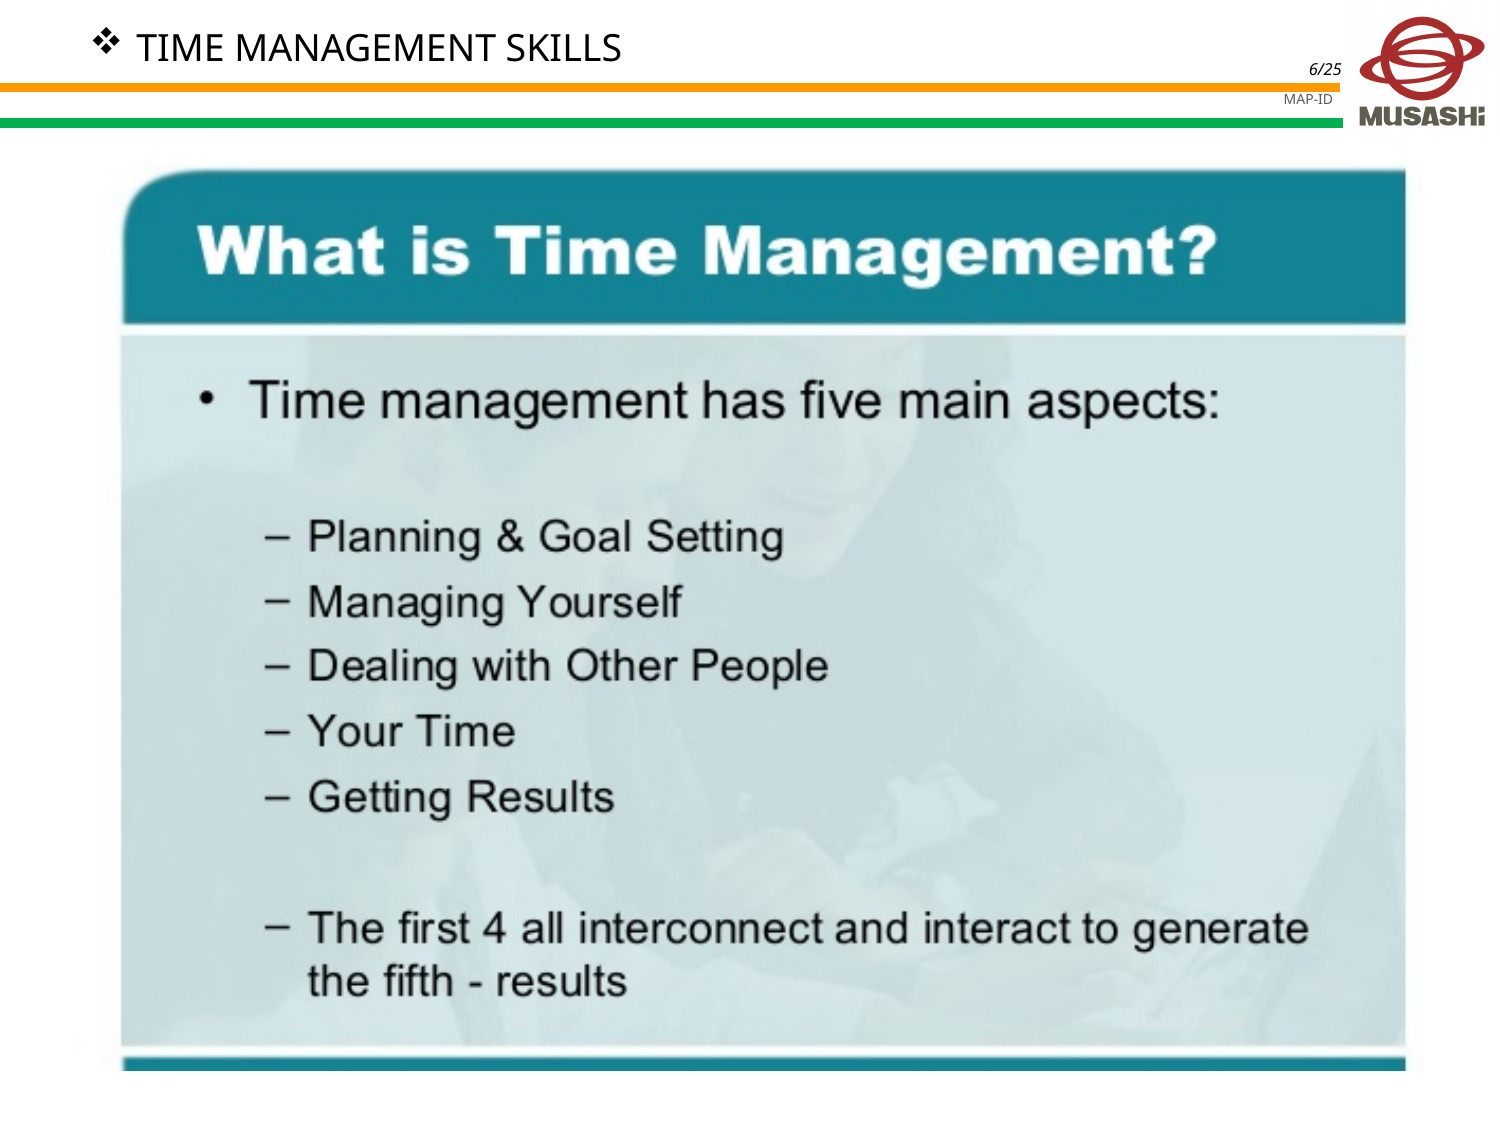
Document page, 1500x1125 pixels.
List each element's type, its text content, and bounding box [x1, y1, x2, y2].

picture [73, 0, 1500, 1071]
text_box TIME MANAGEMENT SKILLS [74, 16, 638, 76]
